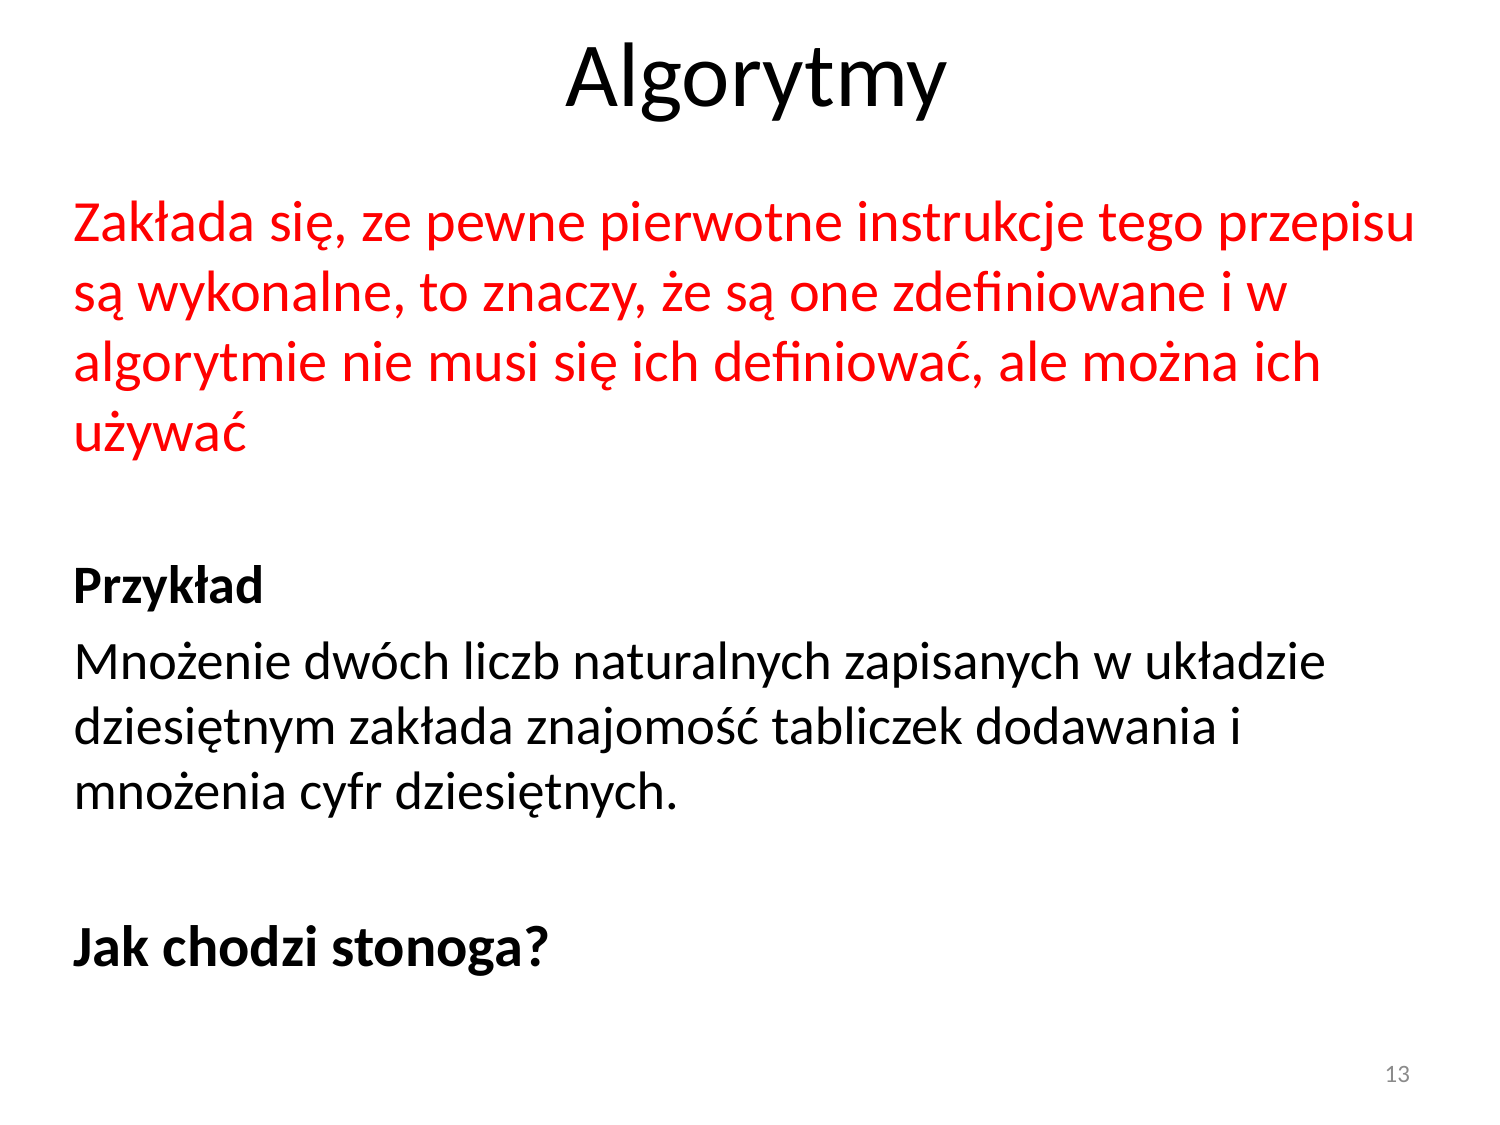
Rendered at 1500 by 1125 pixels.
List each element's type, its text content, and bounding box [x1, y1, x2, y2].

title Algorytmy [82, 0, 1432, 141]
slide_number 13 [1074, 1042, 1425, 1103]
list Zakłada się, ze pewne pierwotne instrukcje tego przepisu są wykonalne, to znaczy, że są one zdefiniowane i w algorytmie nie musi się ich definiować, ale można ich używać Przykład Mnożenie dwóch liczb naturalnych zapisanych w układzie dziesiętnym zakłada znajomość tabliczek dodawania i mnożenia cyfr dziesiętnych. Jak chodzi stonoga? [58, 175, 1465, 1032]
